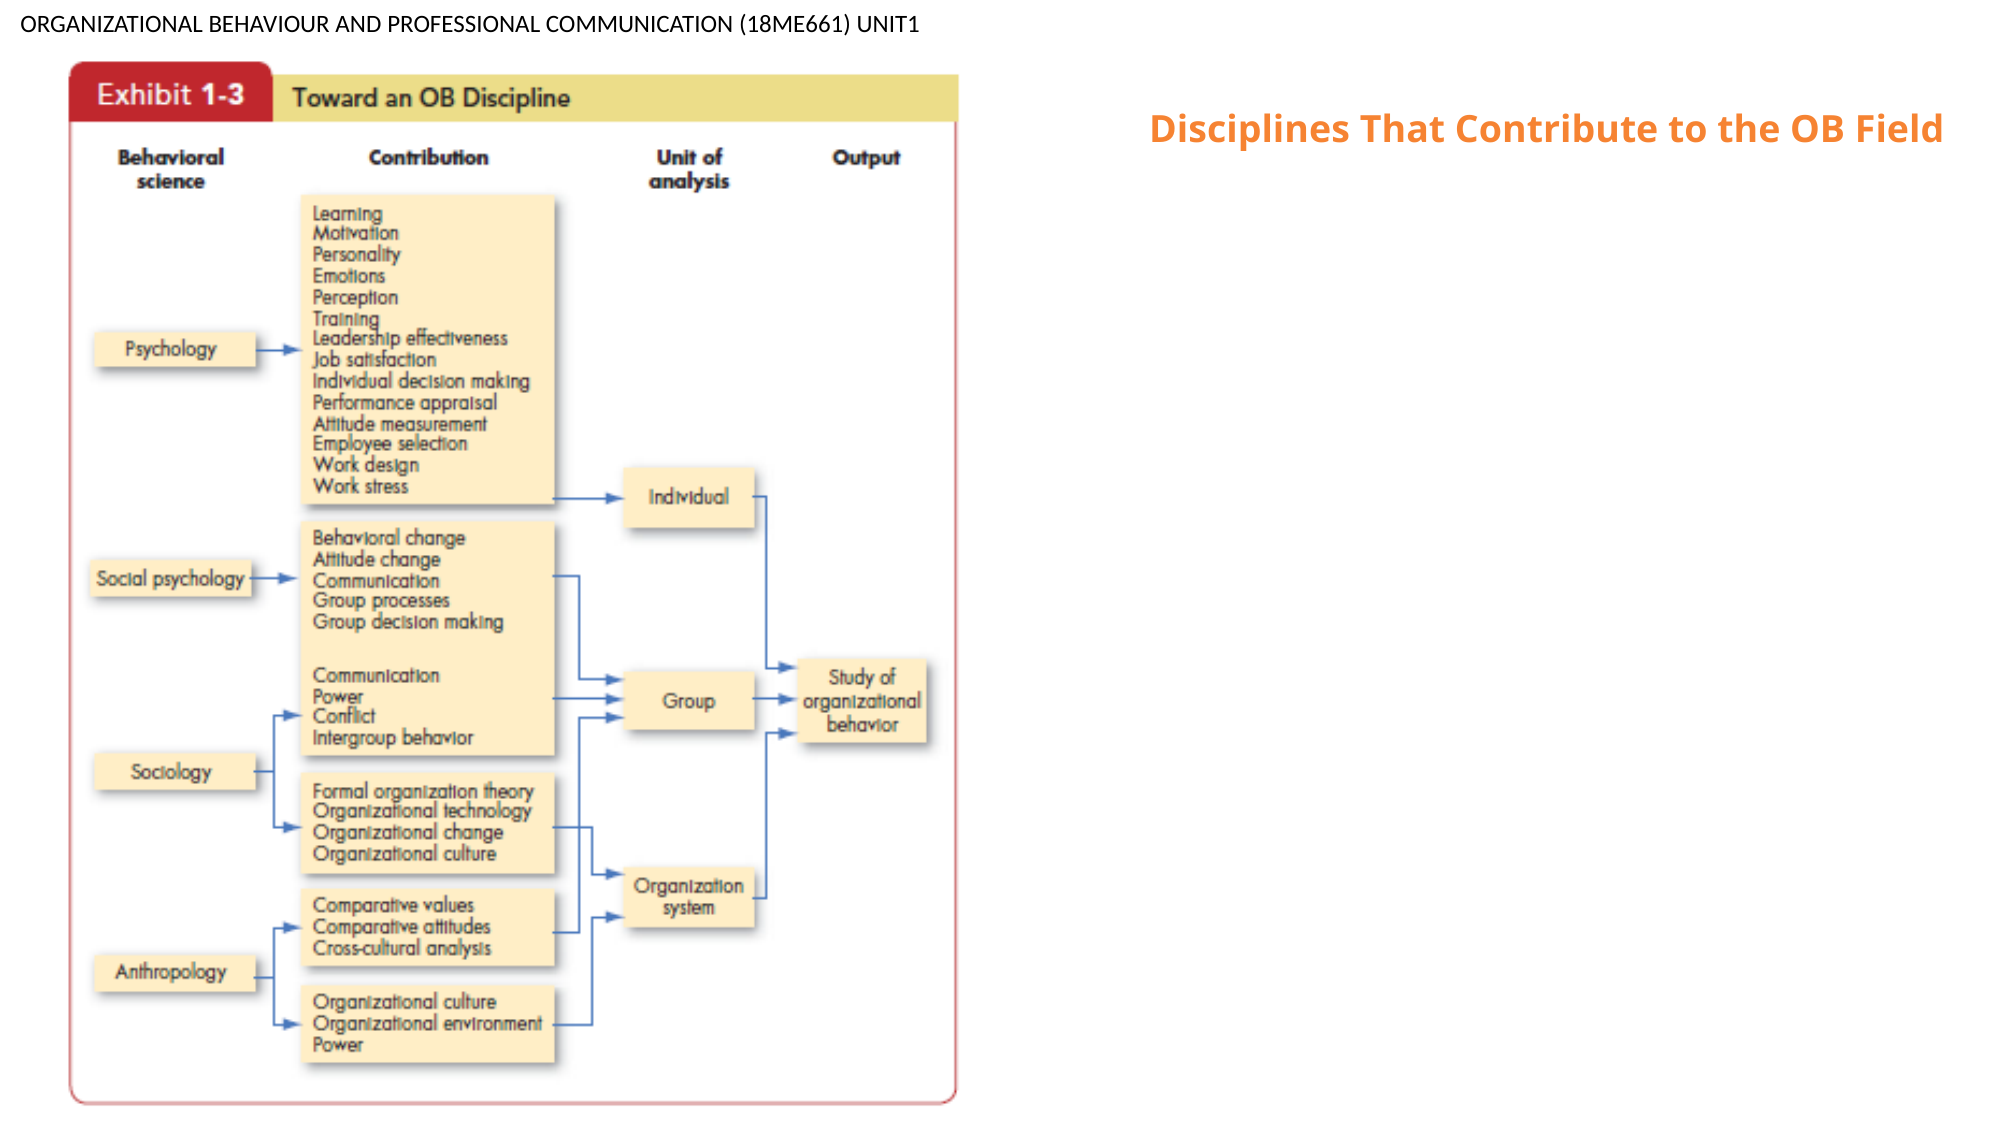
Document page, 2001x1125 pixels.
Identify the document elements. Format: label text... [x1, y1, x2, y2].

text_box Disciplines That Contribute to the OB Field [1134, 97, 1961, 158]
picture [37, 45, 985, 1125]
text_box ORGANIZATIONAL BEHAVIOUR AND PROFESSIONAL COMMUNICATION (18ME661) UNIT1 [5, 0, 937, 45]
